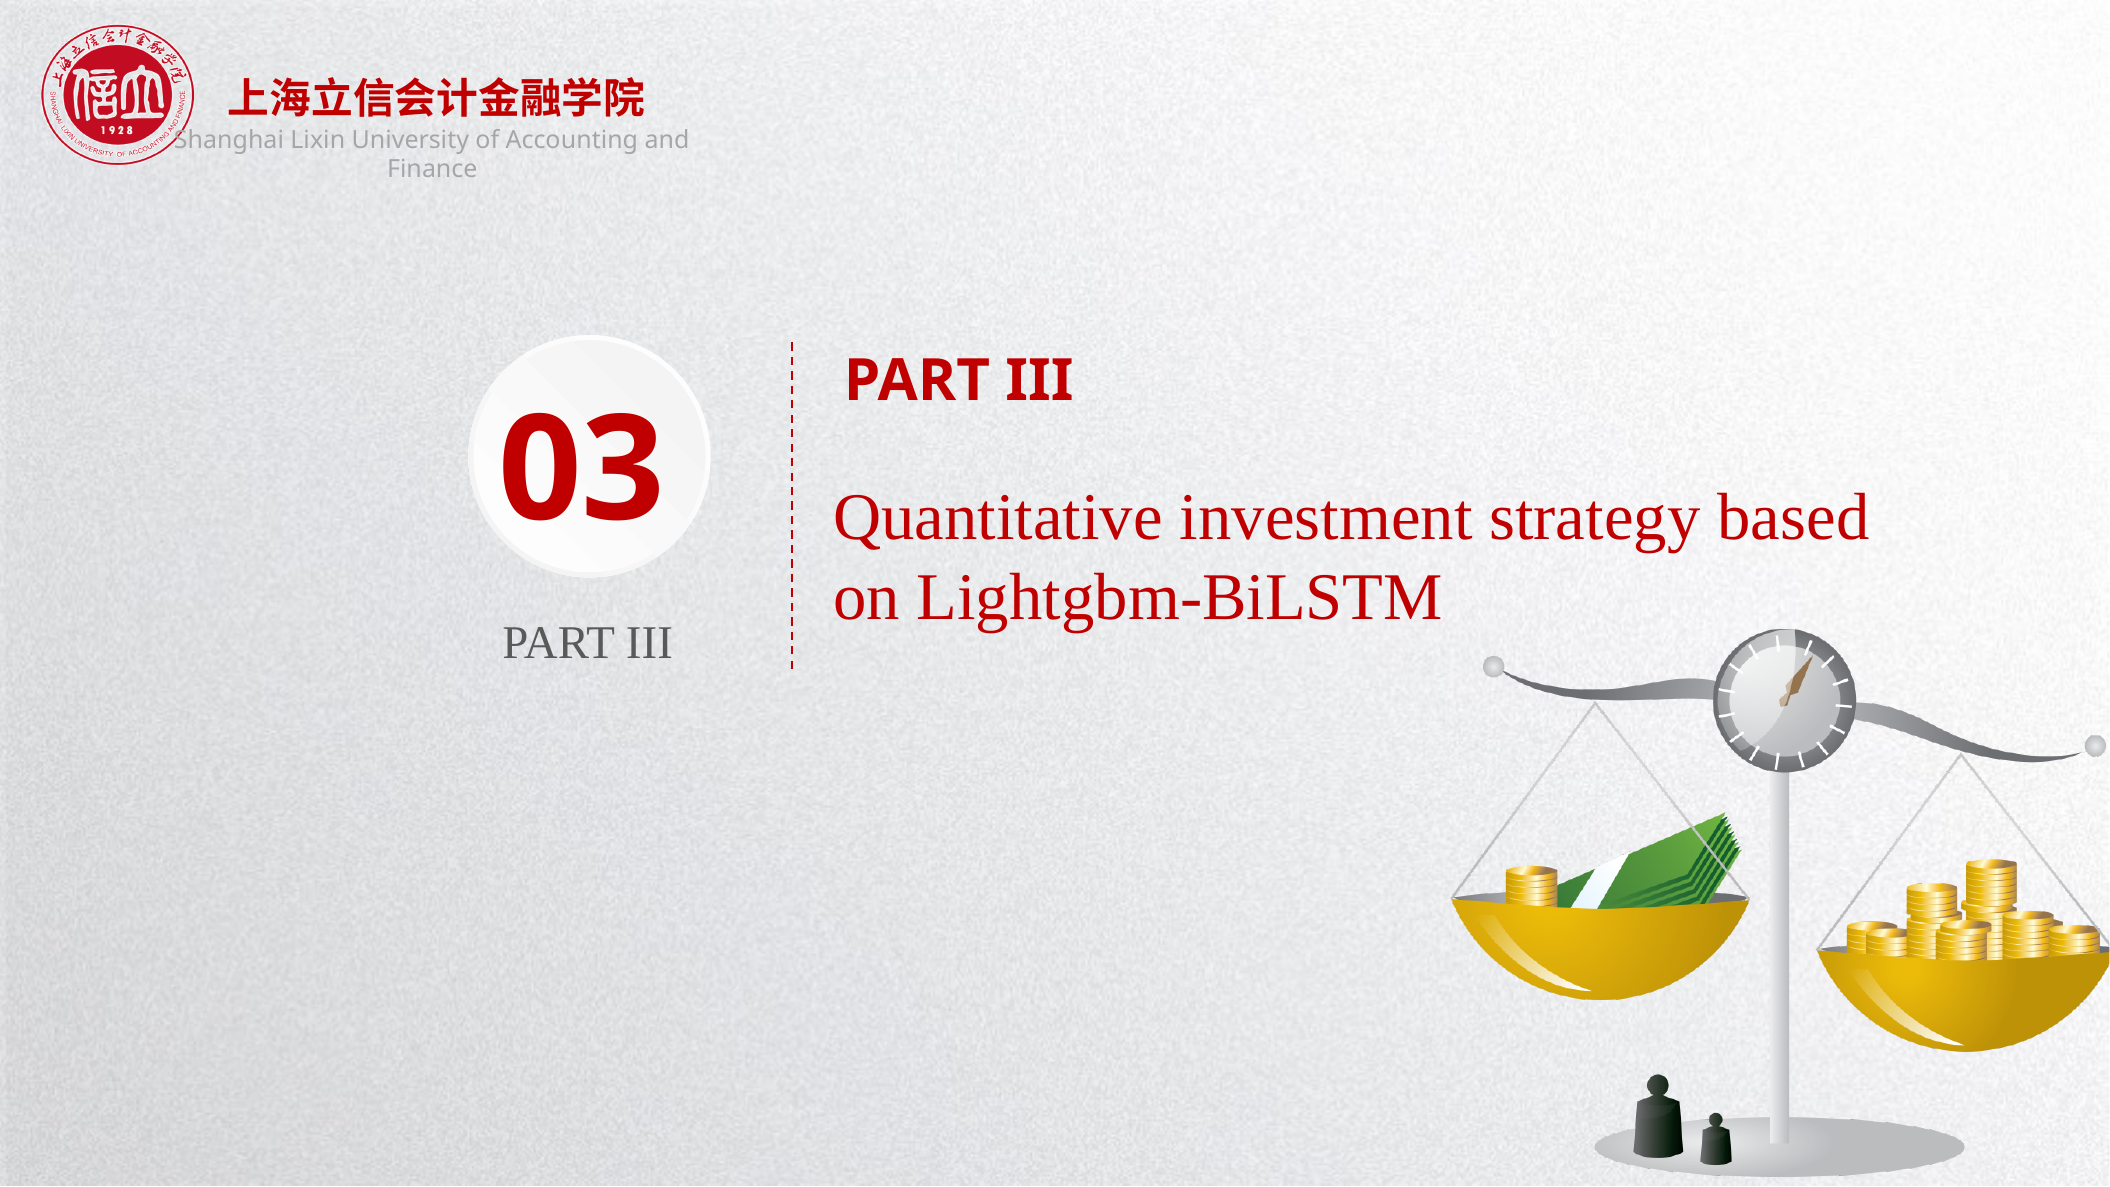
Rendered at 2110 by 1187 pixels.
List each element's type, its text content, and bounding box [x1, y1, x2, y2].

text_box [468, 335, 711, 578]
text_box PART III [502, 612, 711, 669]
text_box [32, 18, 720, 175]
text_box PART III Quantitative investment strategy based on Lightgbm-BiLSTM [818, 335, 1887, 640]
picture [0, 0, 2110, 1187]
